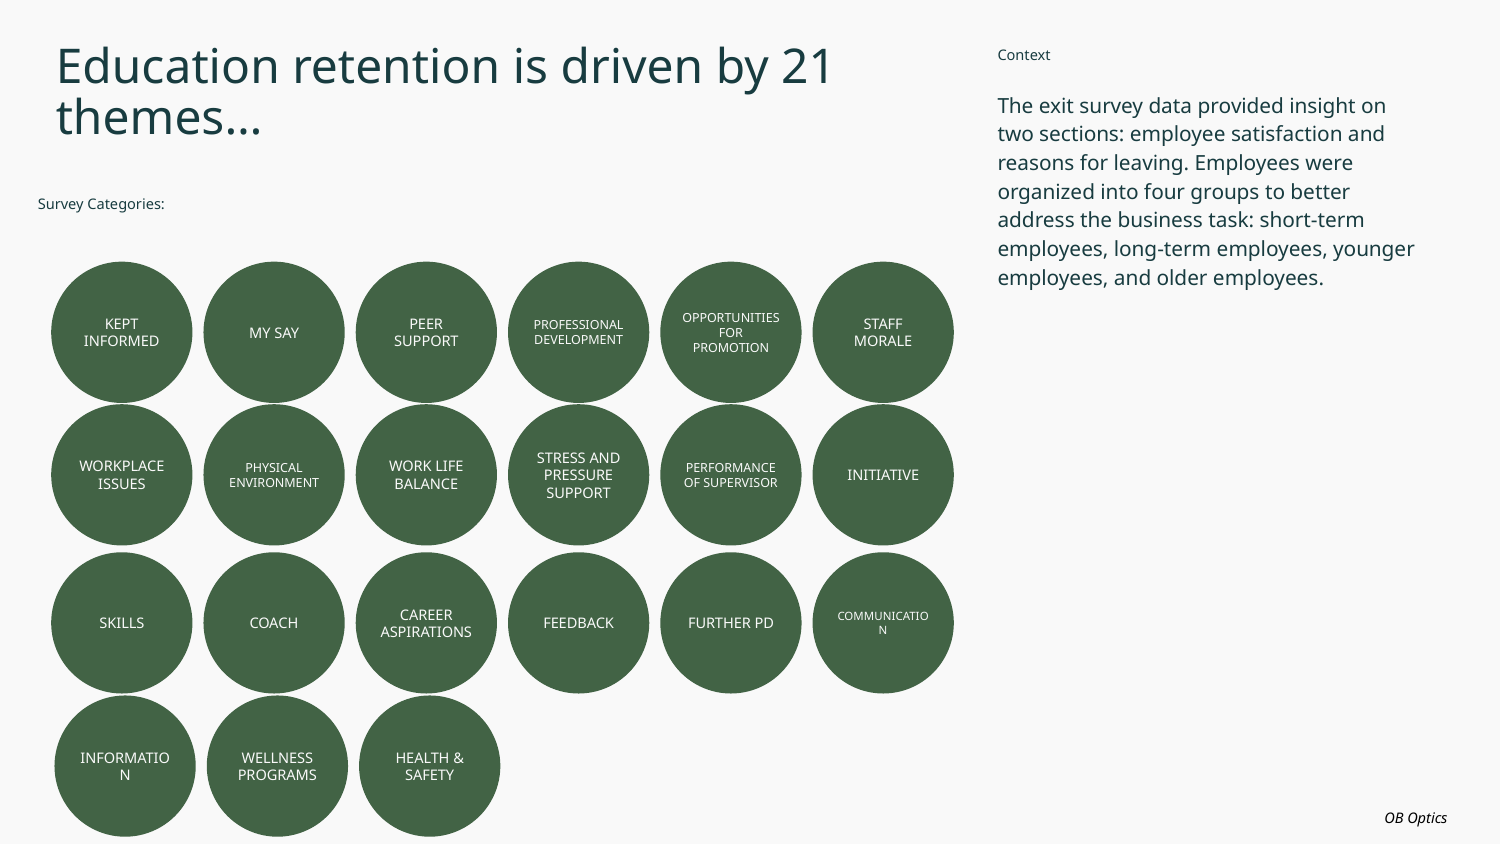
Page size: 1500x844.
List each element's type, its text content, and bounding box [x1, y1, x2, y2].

text_box The exit survey data provided insight on two sections: employee satisfaction and reasons for leaving. Employees were organized into four groups to better address the business task: short-term employees, long-term employees, younger employees, and older employees. [997, 88, 1420, 290]
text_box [52, 553, 953, 693]
subtitle Context [997, 35, 1420, 71]
subtitle Survey Categories: [37, 192, 305, 682]
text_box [55, 696, 499, 836]
text_box OB Optics [1384, 798, 1495, 838]
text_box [52, 263, 953, 402]
title Education retention is driven by 21 themes… [55, 41, 980, 139]
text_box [52, 405, 953, 545]
